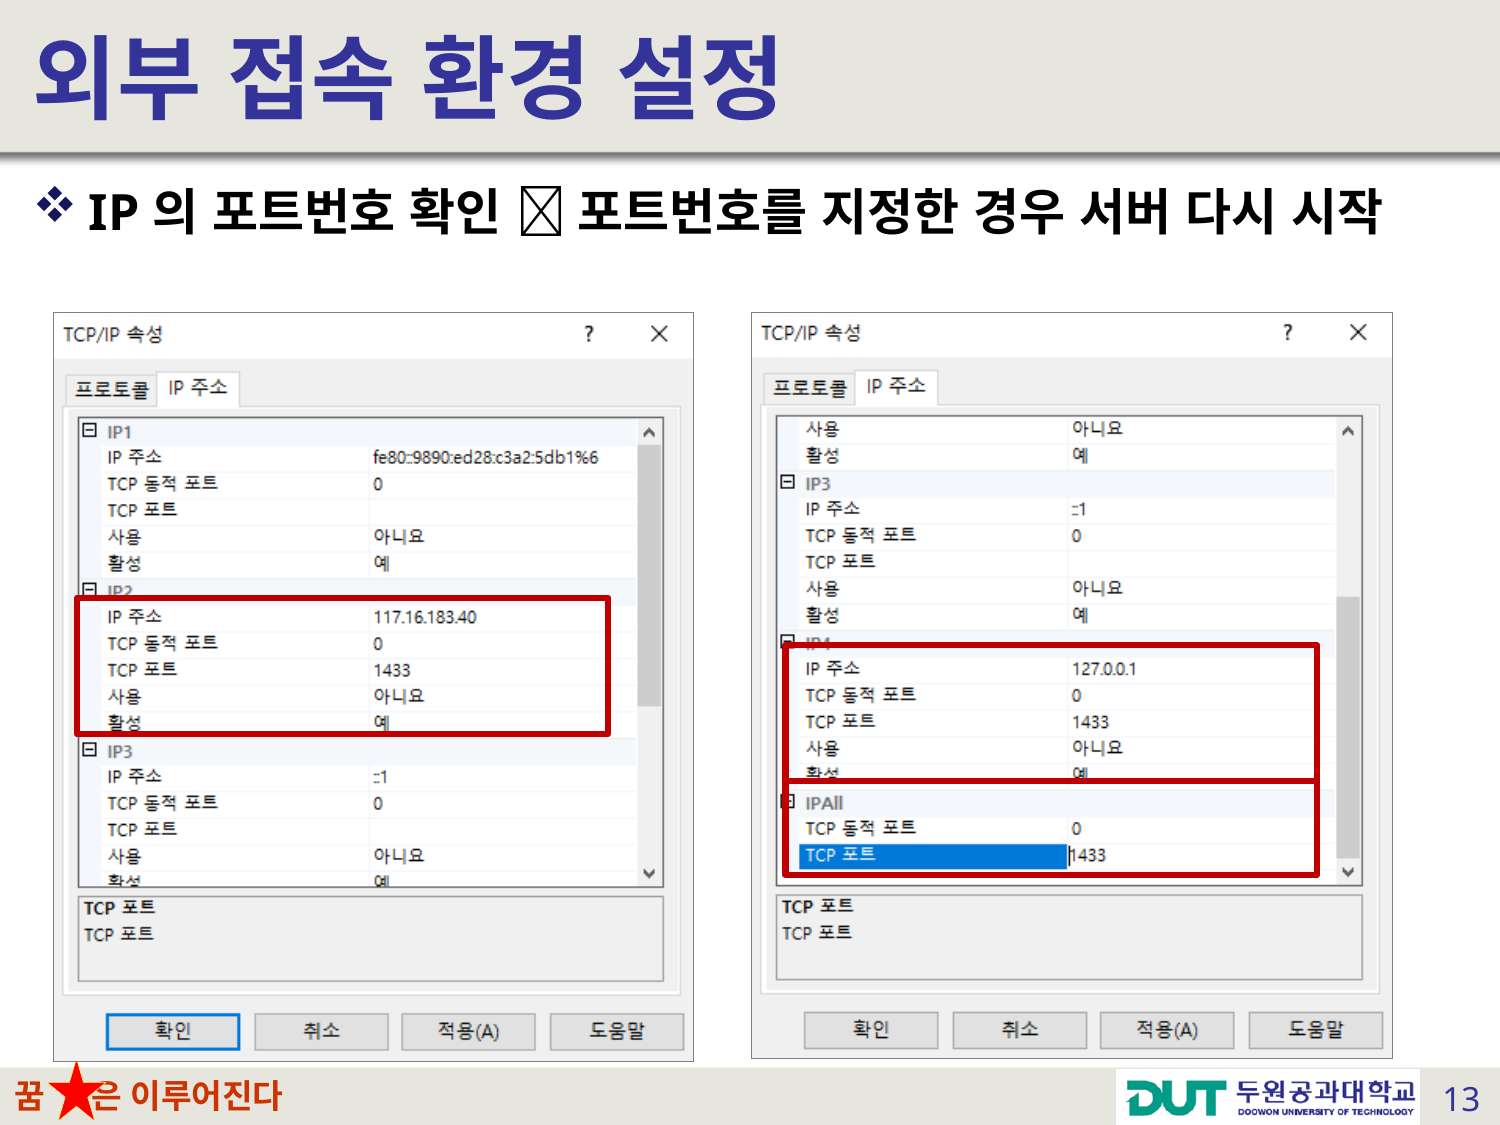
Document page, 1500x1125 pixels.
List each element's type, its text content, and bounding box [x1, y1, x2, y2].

title 외부 접속 환경 설정 [17, 8, 1483, 142]
picture [52, 312, 694, 1062]
list IP의 포트번호 확인  포트번호를 지정한 경우 서버 다시 시작 [17, 160, 1487, 1067]
picture [100, 1085, 113, 1090]
picture [751, 312, 1393, 1059]
picture [0, 0, 1500, 173]
picture [0, 1066, 1500, 1125]
